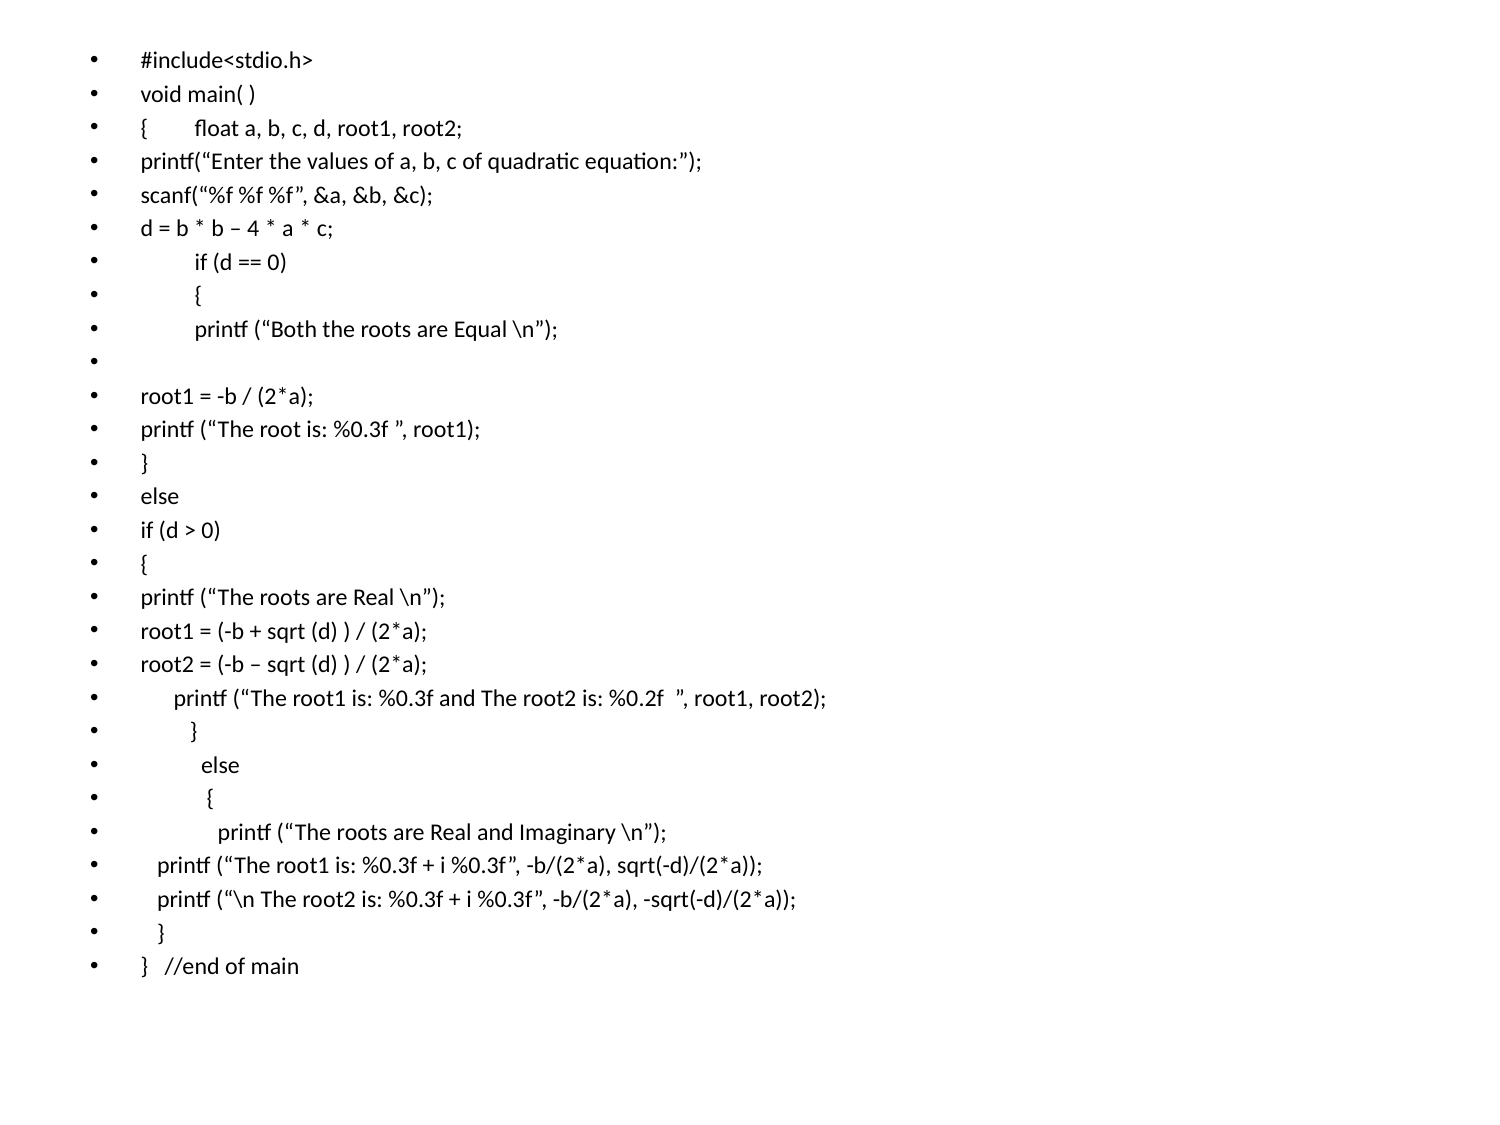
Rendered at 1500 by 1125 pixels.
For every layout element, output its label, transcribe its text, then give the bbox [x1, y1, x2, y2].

list #include<stdio.h> void main( ) { float a, b, c, d, root1, root2; printf(“Enter the values of a, b, c of quadratic equation:”); scanf(“%f %f %f”, &a, &b, &c); d = b * b – 4 * a * c; if (d == 0) { printf (“Both the roots are Equal \n”); root1 = -b / (2*a); printf (“The root is: %0.3f ”, root1); } else if (d > 0) { printf (“The roots are Real \n”); root1 = (-b + sqrt (d) ) / (2*a); root2 = (-b – sqrt (d) ) / (2*a); printf (“The root1 is: %0.3f and The root2 is: %0.2f ”, root1, root2); } else { printf (“The roots are Real and Imaginary \n”); printf (“The root1 is: %0.3f + i %0.3f”, -b/(2*a), sqrt(-d)/(2*a)); printf (“\n The root2 is: %0.3f + i %0.3f”, -b/(2*a), -sqrt(-d)/(2*a)); } } //end of main [75, 37, 1425, 1005]
